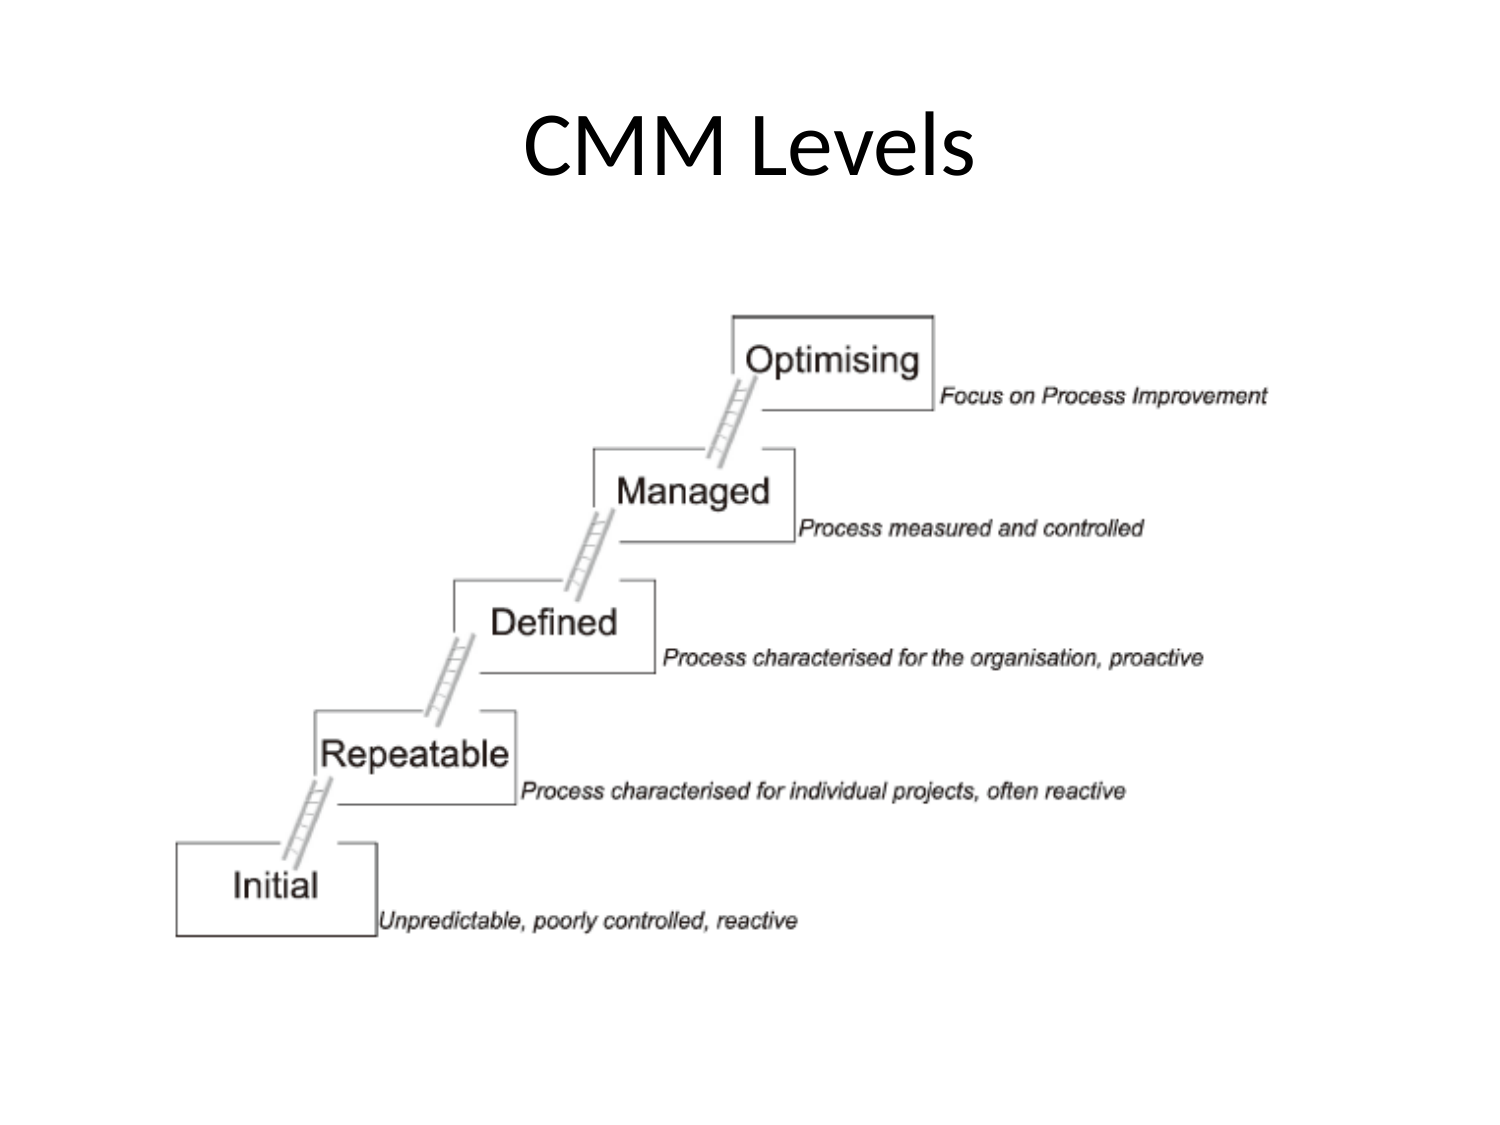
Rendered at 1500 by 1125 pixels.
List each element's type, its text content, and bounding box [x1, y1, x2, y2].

title CMM Levels [75, 45, 1425, 233]
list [123, 290, 1306, 963]
